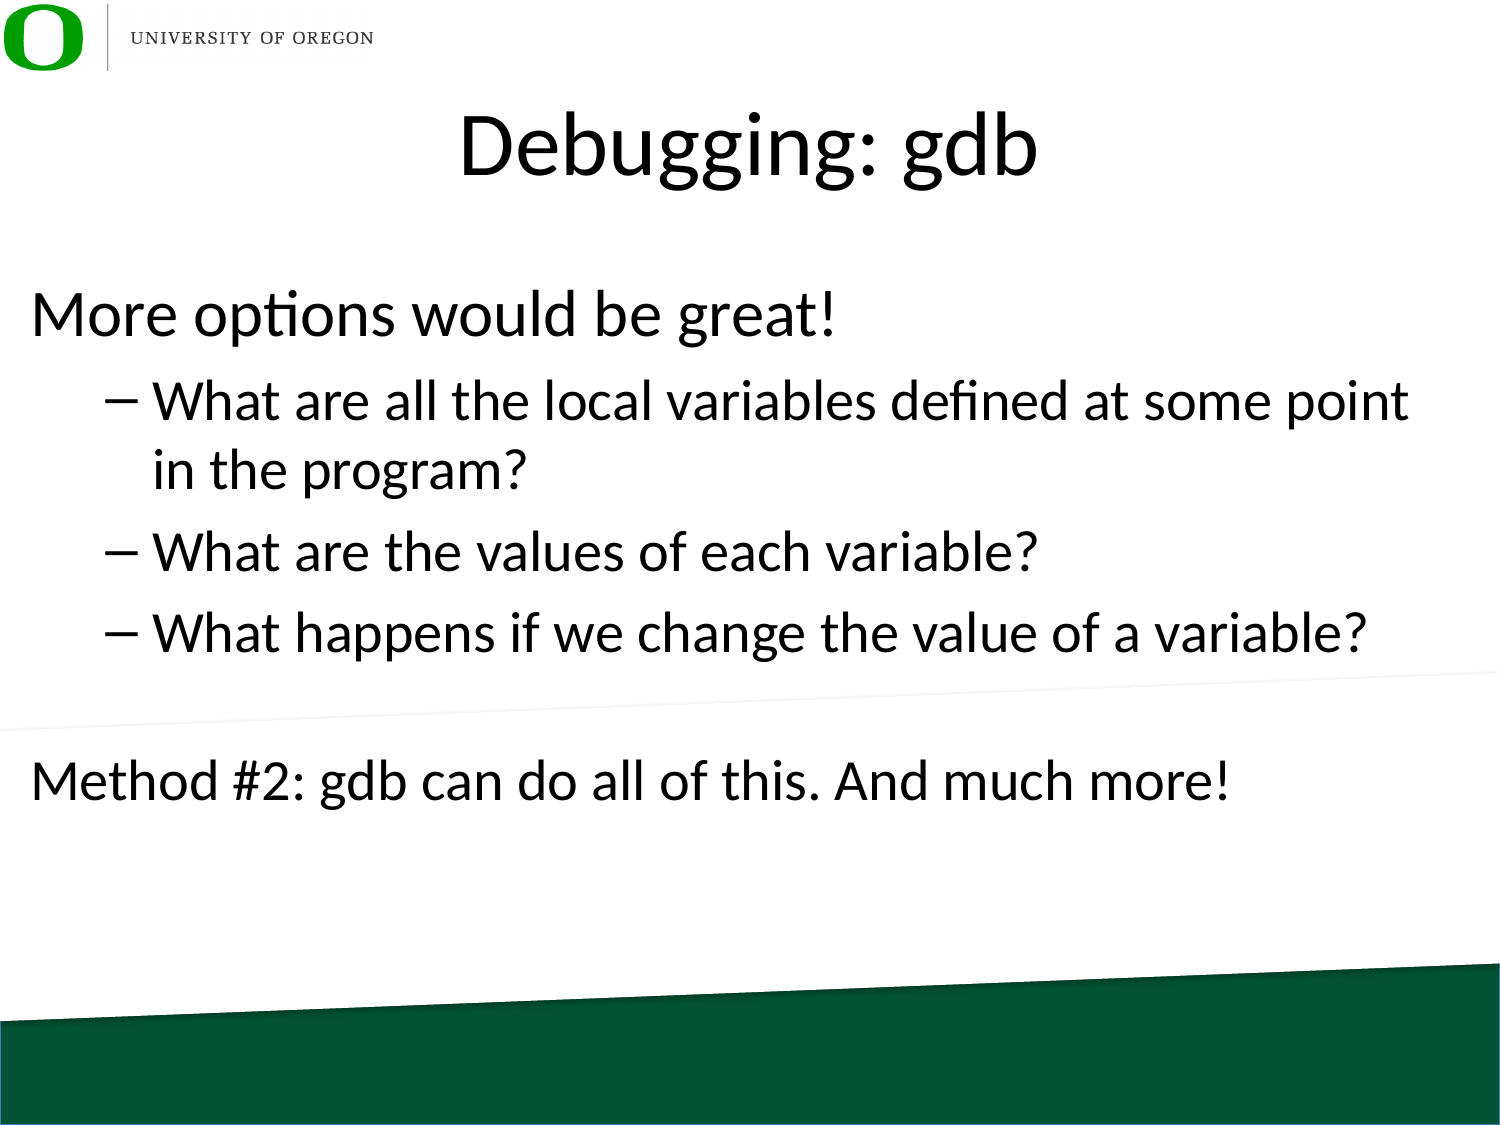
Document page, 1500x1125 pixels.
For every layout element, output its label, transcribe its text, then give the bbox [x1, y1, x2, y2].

list More options would be great! What are all the local variables defined at some point in the program? What are the values of each variable? What happens if we change the value of a variable? [15, 262, 1456, 758]
text_box Method #2: gdb can do all of this. And much more! [15, 734, 1386, 820]
title Debugging: gdb [75, 45, 1425, 233]
picture [4, 4, 373, 71]
